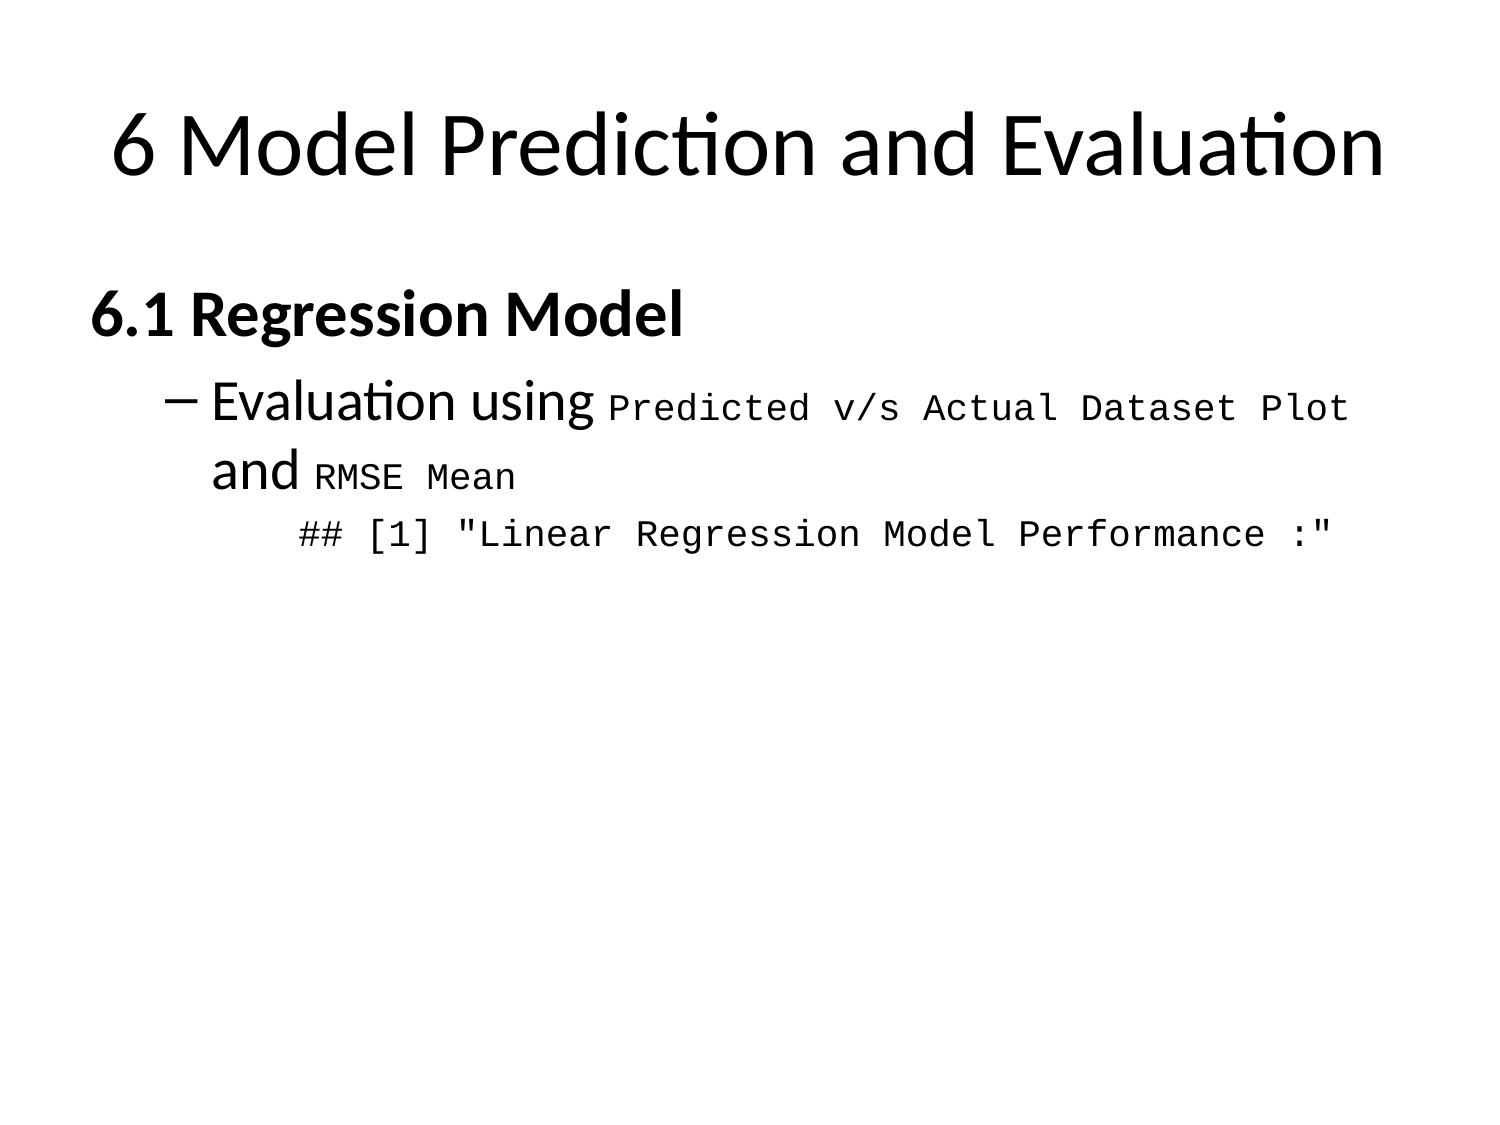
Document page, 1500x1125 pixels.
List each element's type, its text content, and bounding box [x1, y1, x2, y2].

title 6 Model Prediction and Evaluation [75, 45, 1425, 233]
list 6.1 Regression Model Evaluation using Predicted v/s Actual Dataset Plot and RMSE Mean ## [1] "Linear Regression Model Performance :" [75, 262, 1425, 1005]
